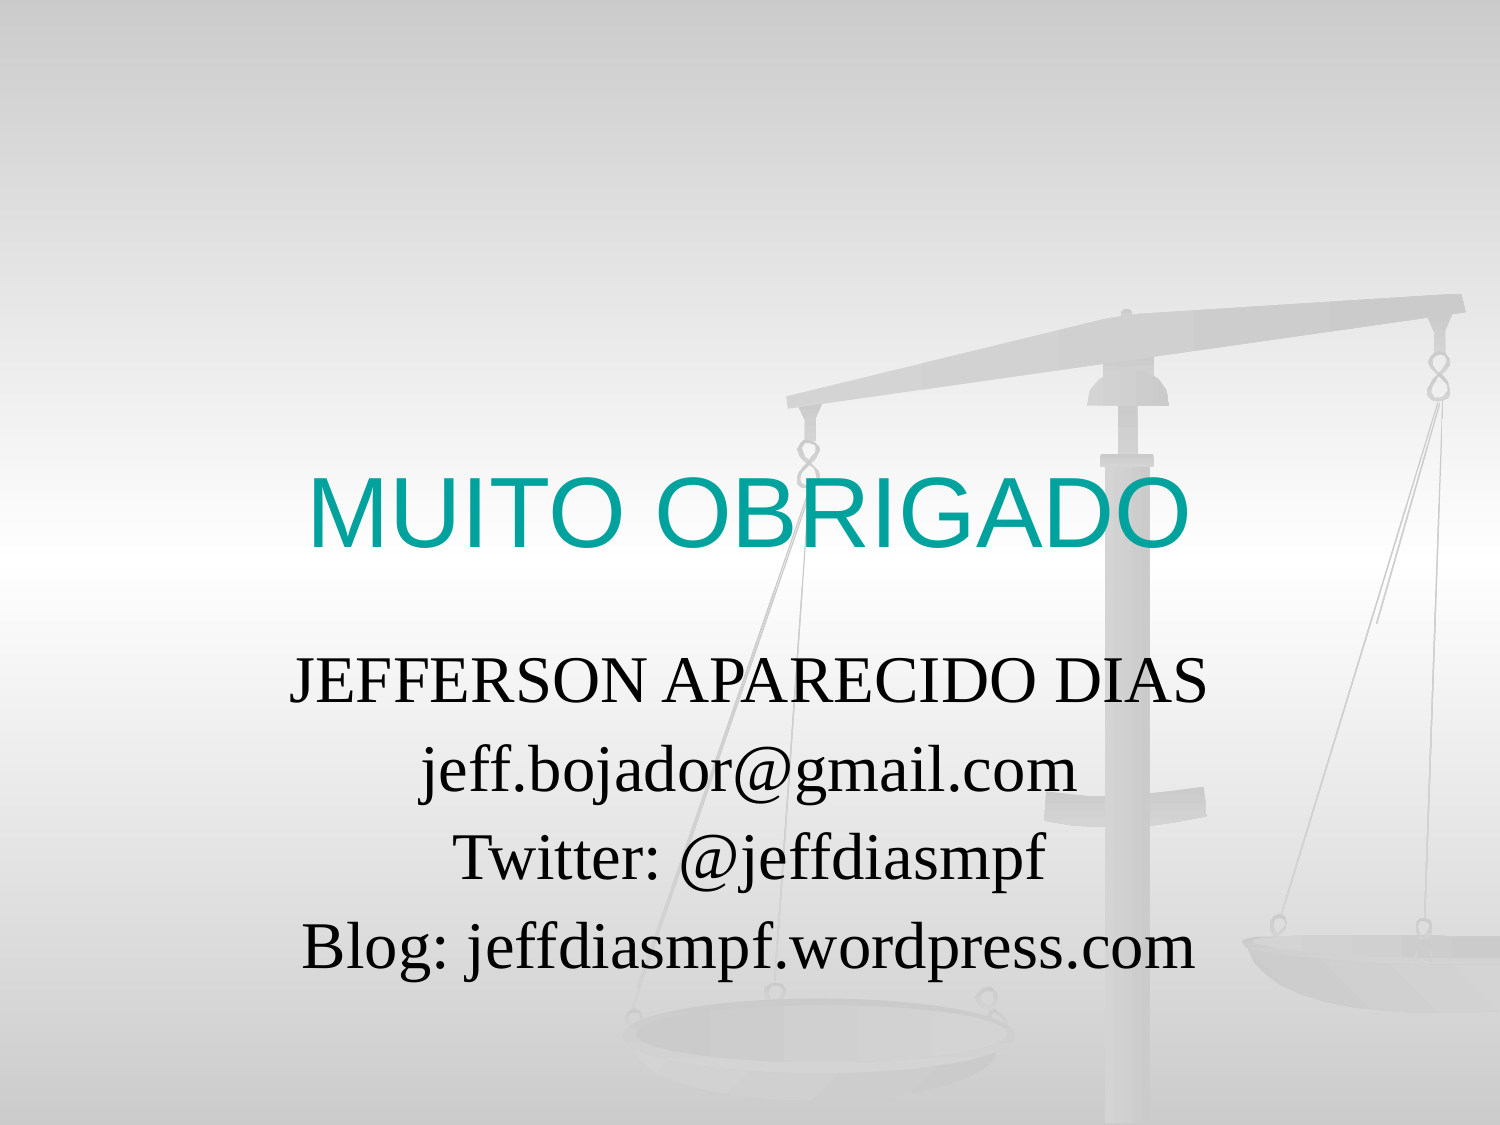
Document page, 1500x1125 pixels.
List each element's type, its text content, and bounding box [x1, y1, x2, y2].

text_box MUITO OBRIGADO [112, 289, 1388, 576]
text_box JEFFERSON APARECIDO DIAS jeff.bojador@gmail.com Twitter: @jeffdiasmpf Blog: jeffdiasmpf.wordpress.com [224, 637, 1275, 991]
